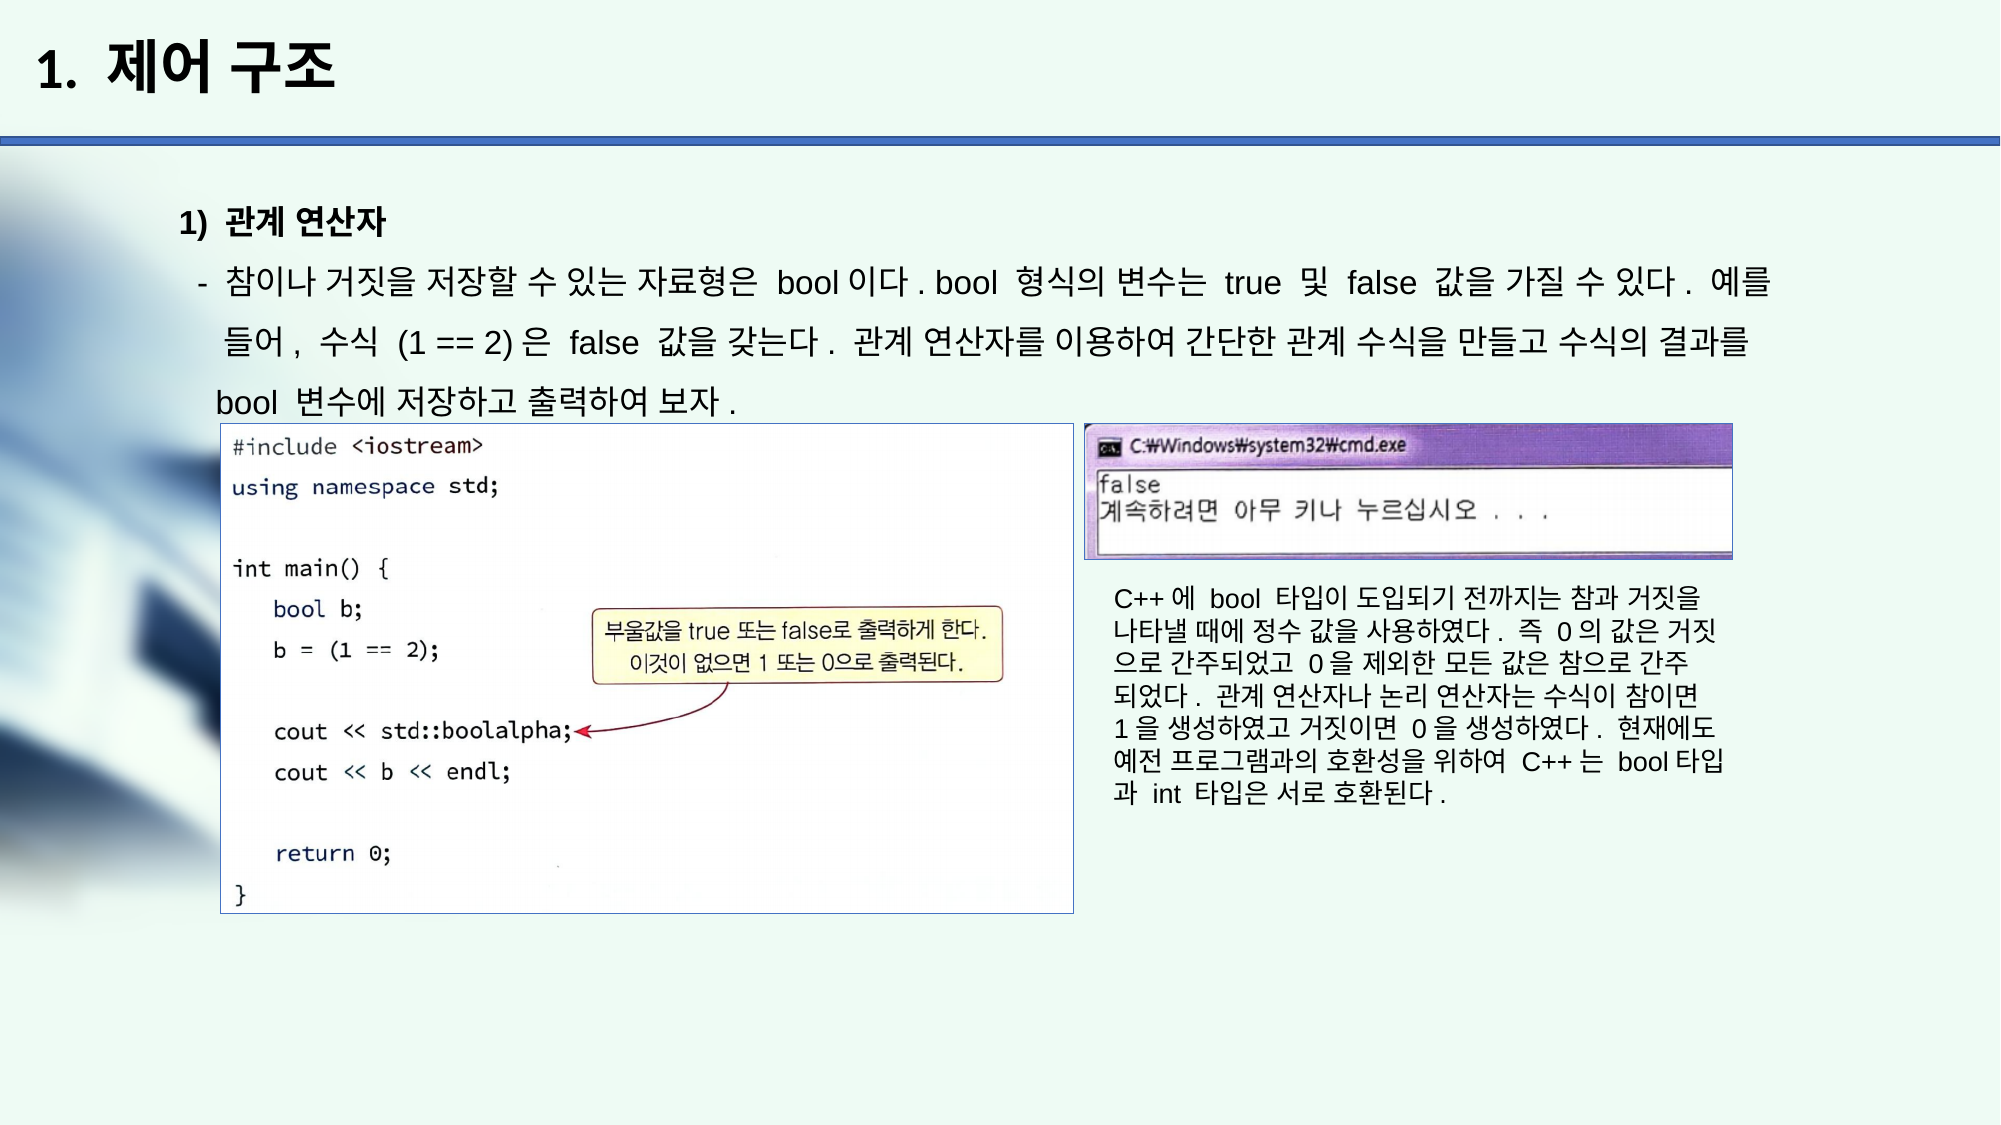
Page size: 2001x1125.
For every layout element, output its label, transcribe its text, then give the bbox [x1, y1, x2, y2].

text_box C++에 bool 타입이 도입되기 전까지는 참과 거짓을 나타낼 때에 정수 값을 사용하였다. 즉 0의 값은 거짓 으로 간주되었고 0을 제외한 모든 값은 참으로 간주 되었다. 관계 연산자나 논리 연산자는 수식이 참이면 1을 생성하였고 거짓이면 0을 생성하였다. 현재에도 예전 프로그램과의 호환성을 위하여 C++는 bool타입 과 int 타입은 서로 호환된다. [1099, 574, 1740, 817]
picture [0, 146, 2000, 1125]
title 1. 제어 구조 [19, 14, 1745, 126]
picture [0, 0, 2000, 136]
text_box 1) 관계 연산자 - 참이나 거짓을 저장할 수 있는 자료형은 bool이다. bool 형식의 변수는 true 및 false 값을 가질 수 있다. 예를 들어, 수식 (1 == 2)은 false 값을 갖는다. 관계 연산자를 이용하여 간단한 관계 수식을 만들고 수식의 결과를 bool 변수에 저장하고 출력하여 보자. [163, 173, 1922, 429]
